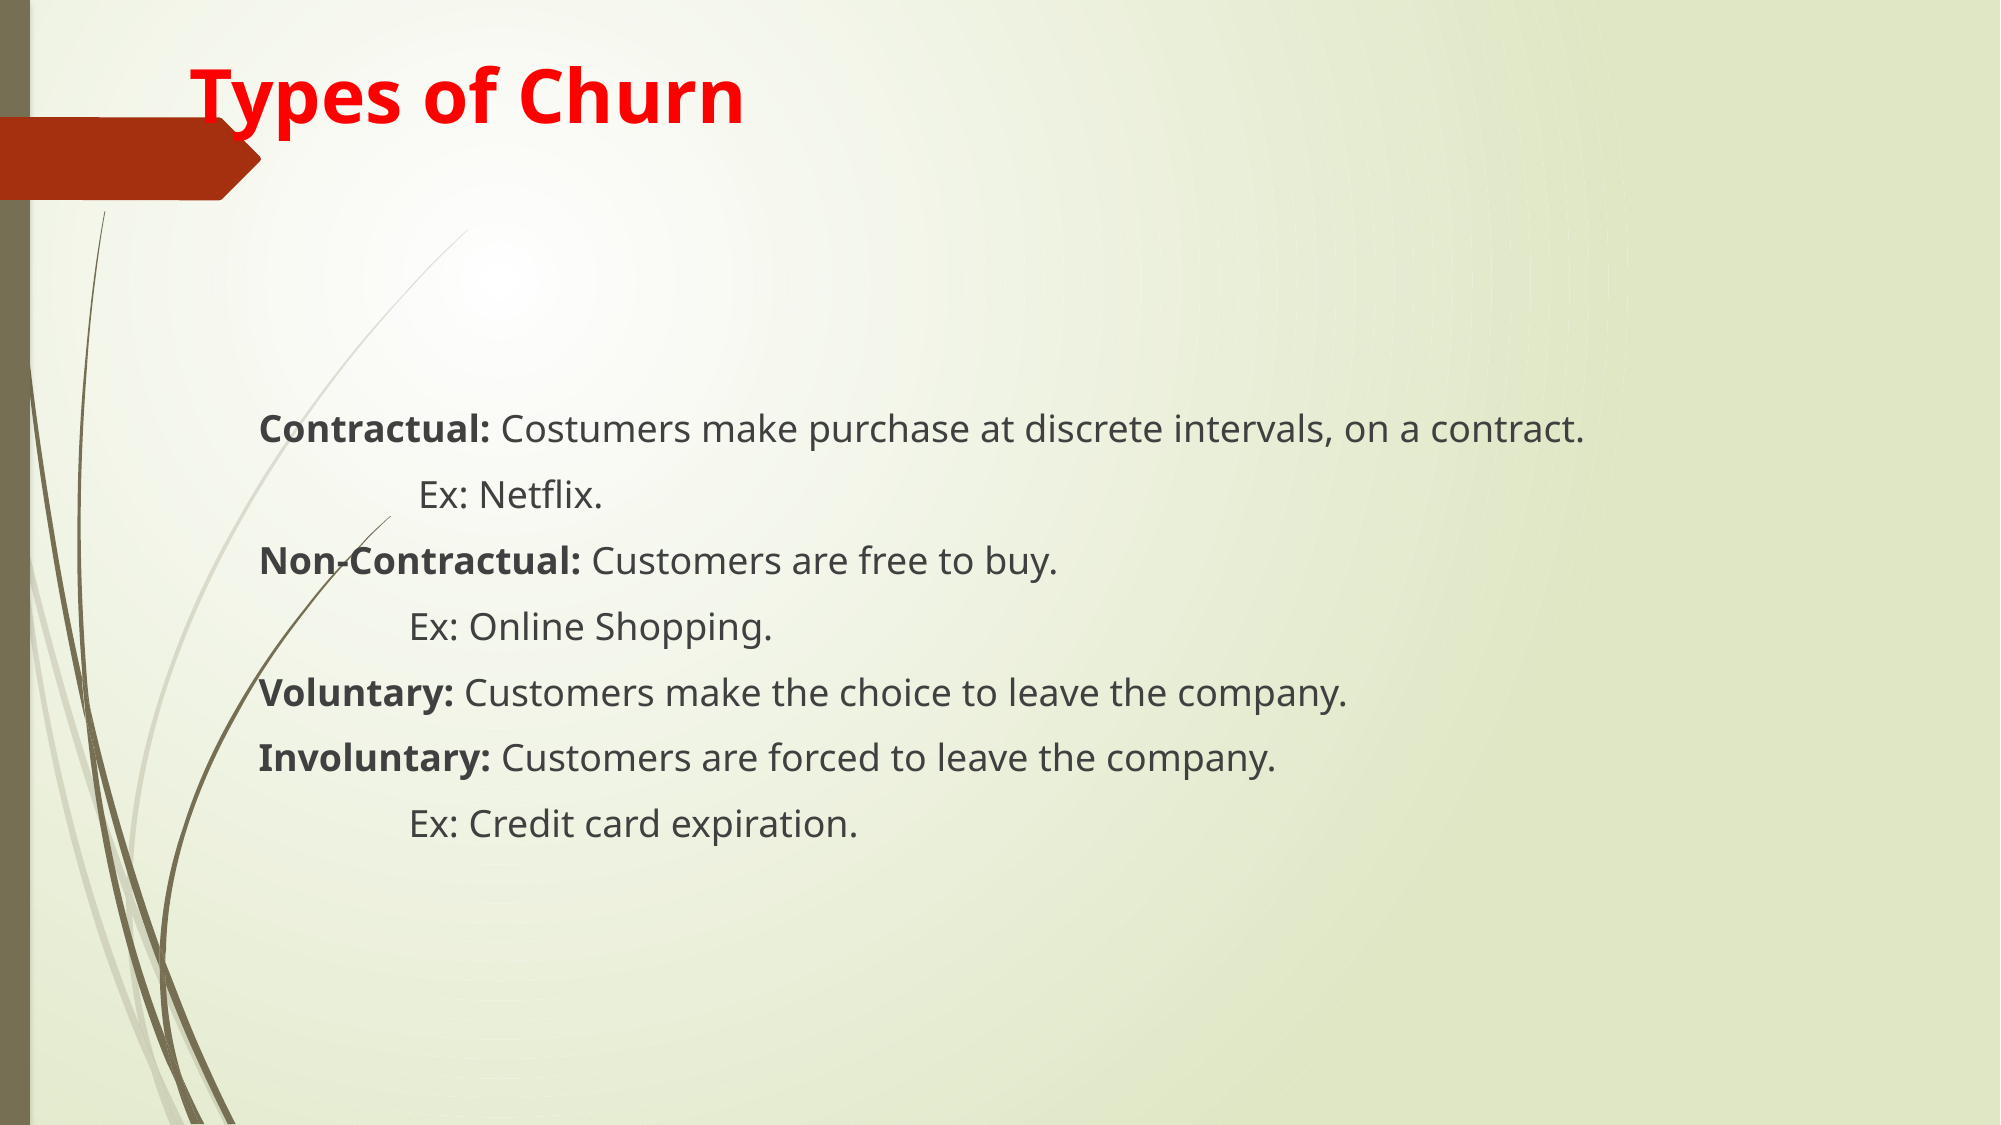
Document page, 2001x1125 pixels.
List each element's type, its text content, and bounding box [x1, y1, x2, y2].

list Contractual: Costumers make purchase at discrete intervals, on a contract. Ex: Netflix. Non-Contractual: Customers are free to buy. Ex: Online Shopping. Voluntary: Customers make the choice to leave the company. Involuntary: Customers are forced to leave the company. Ex: Credit card expiration. [243, 397, 1887, 962]
title Types of Churn [174, 40, 1818, 329]
